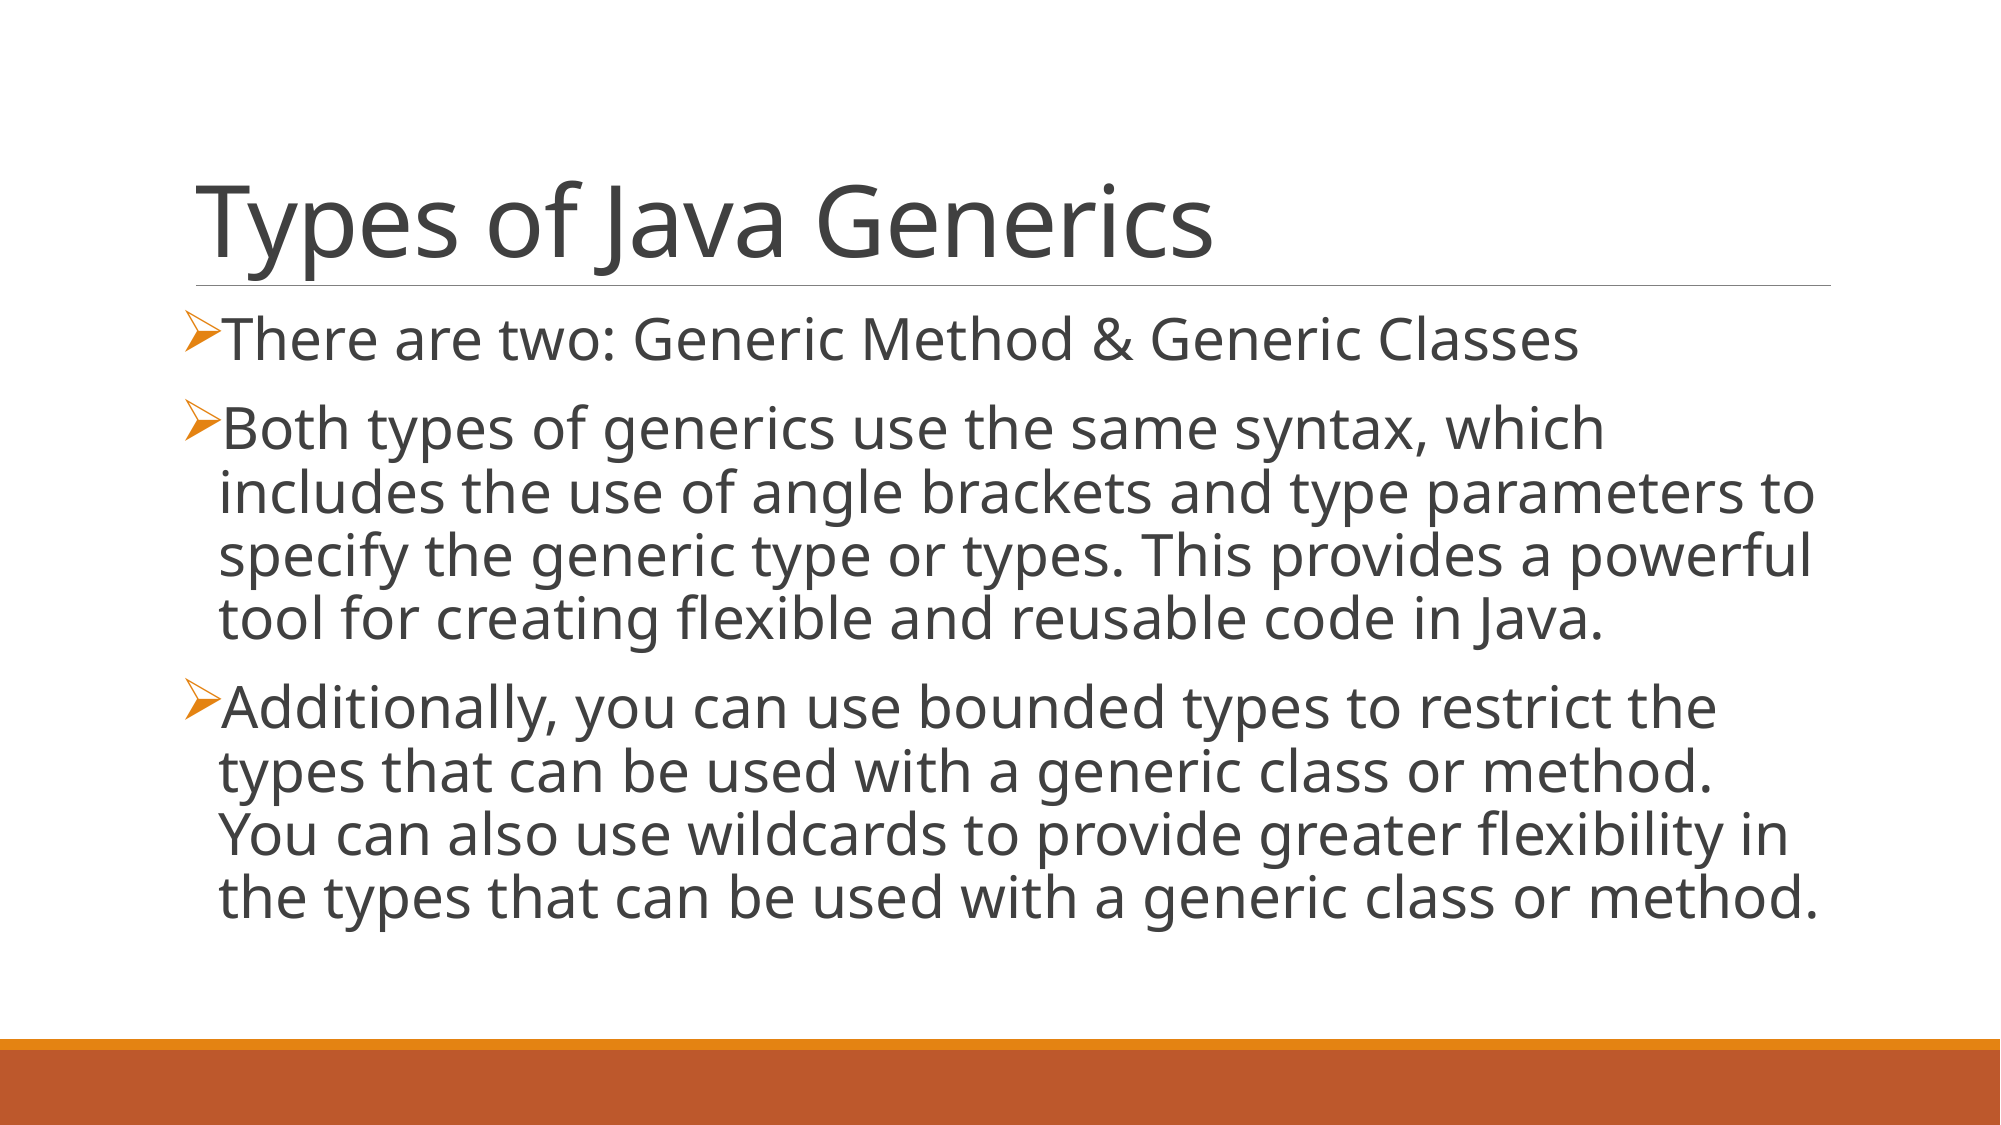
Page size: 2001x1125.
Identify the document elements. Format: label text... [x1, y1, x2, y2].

title Types of Java Generics [180, 47, 1830, 285]
list There are two: Generic Method & Generic Classes Both types of generics use the same syntax, which includes the use of angle brackets and type parameters to specify the generic type or types. This provides a powerful tool for creating flexible and reusable code in Java. Additionally, you can use bounded types to restrict the types that can be used with a generic class or method. You can also use wildcards to provide greater flexibility in the types that can be used with a generic class or method. [180, 302, 1830, 963]
